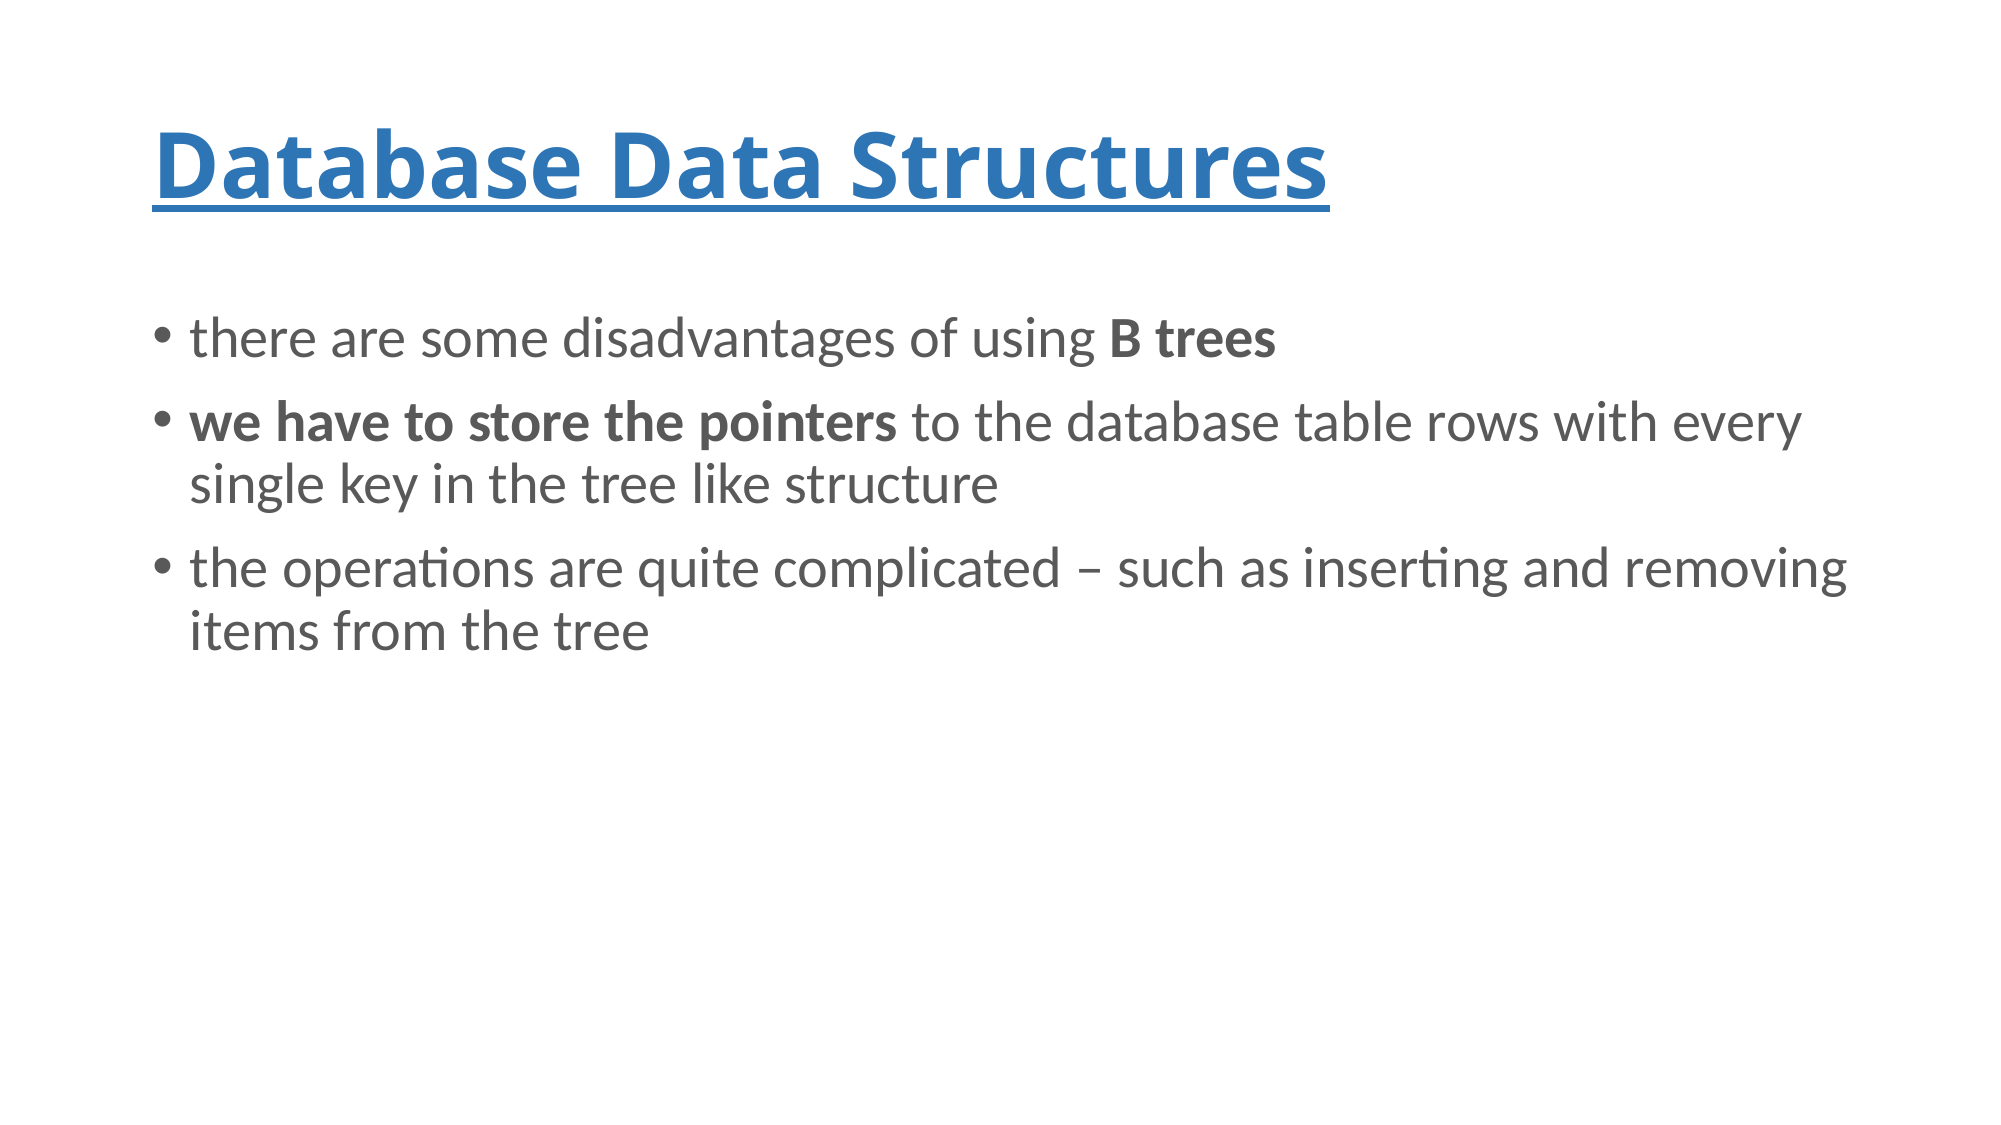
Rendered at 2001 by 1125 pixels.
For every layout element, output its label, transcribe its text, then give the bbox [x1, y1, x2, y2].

title Database Data Structures [137, 59, 1863, 278]
list there are some disadvantages of using B trees we have to store the pointers to the database table rows with every single key in the tree like structure the operations are quite complicated – such as inserting and removing items from the tree [137, 299, 1909, 1014]
